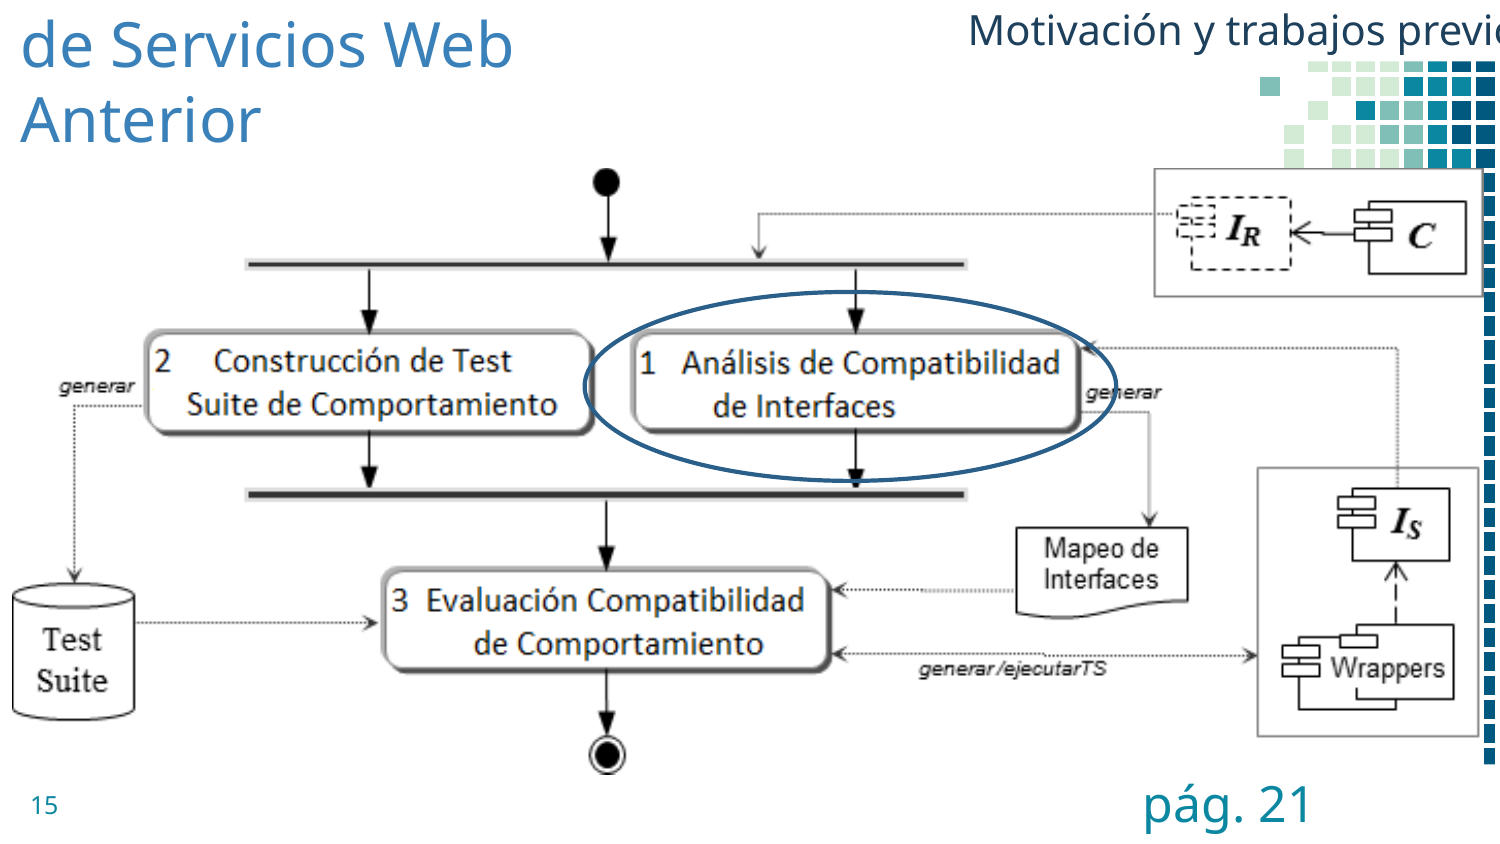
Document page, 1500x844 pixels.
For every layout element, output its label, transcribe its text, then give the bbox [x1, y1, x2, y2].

title Herramienta de Selección de Servicios Web Anterior [5, 0, 668, 171]
text_box Motivación y trabajos previos [952, 0, 1500, 62]
text_box Figura 2.2, pág. 21 [1128, 764, 1500, 844]
slide_number 15 [15, 783, 105, 839]
picture [12, 168, 1484, 775]
